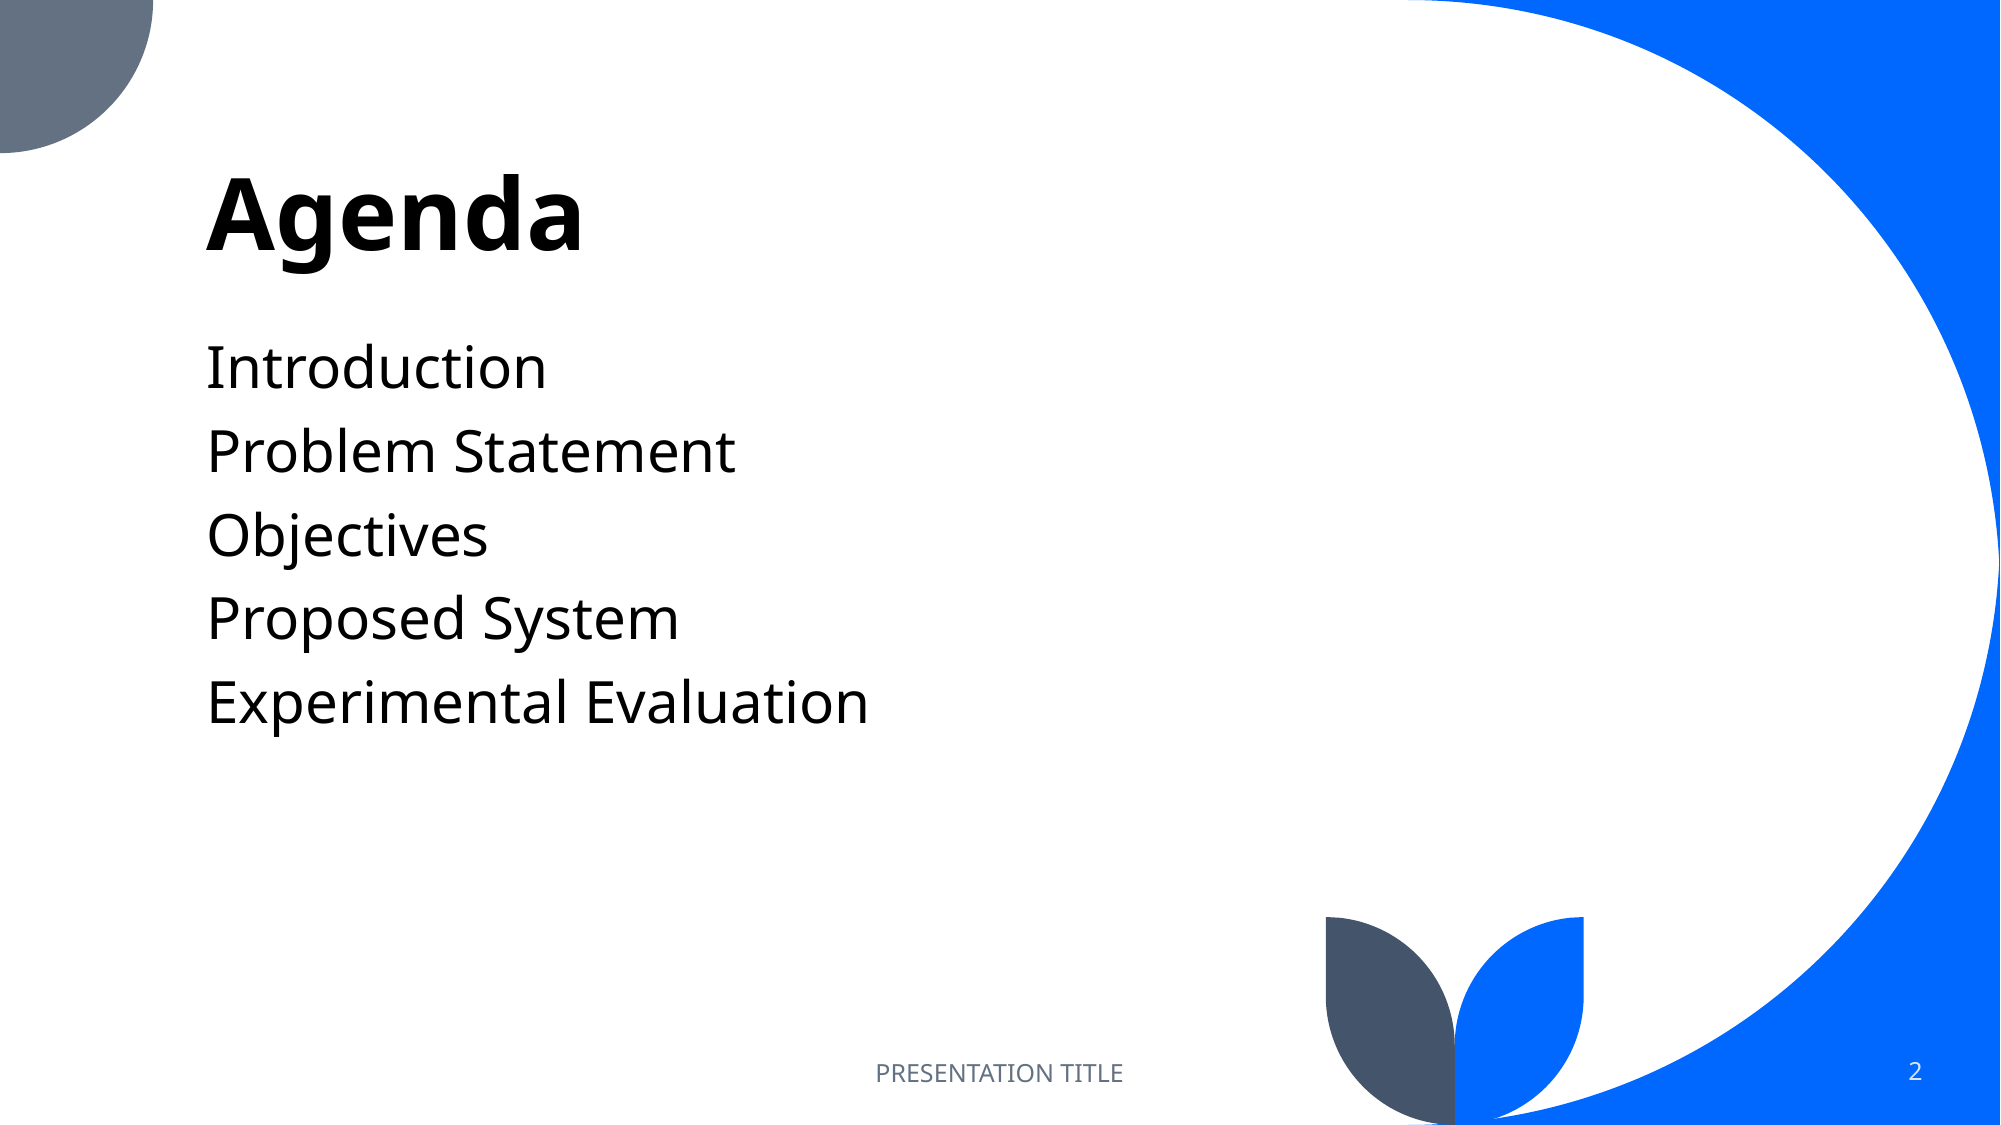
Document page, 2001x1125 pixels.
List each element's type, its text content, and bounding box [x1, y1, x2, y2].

title Agenda [191, 62, 1796, 280]
list Introduction Problem Statement Objectives Proposed System Experimental Evaluation [191, 330, 1796, 884]
slide_number 2 [1665, 1042, 1938, 1103]
footer PRESENTATION TITLE [662, 1042, 1338, 1103]
